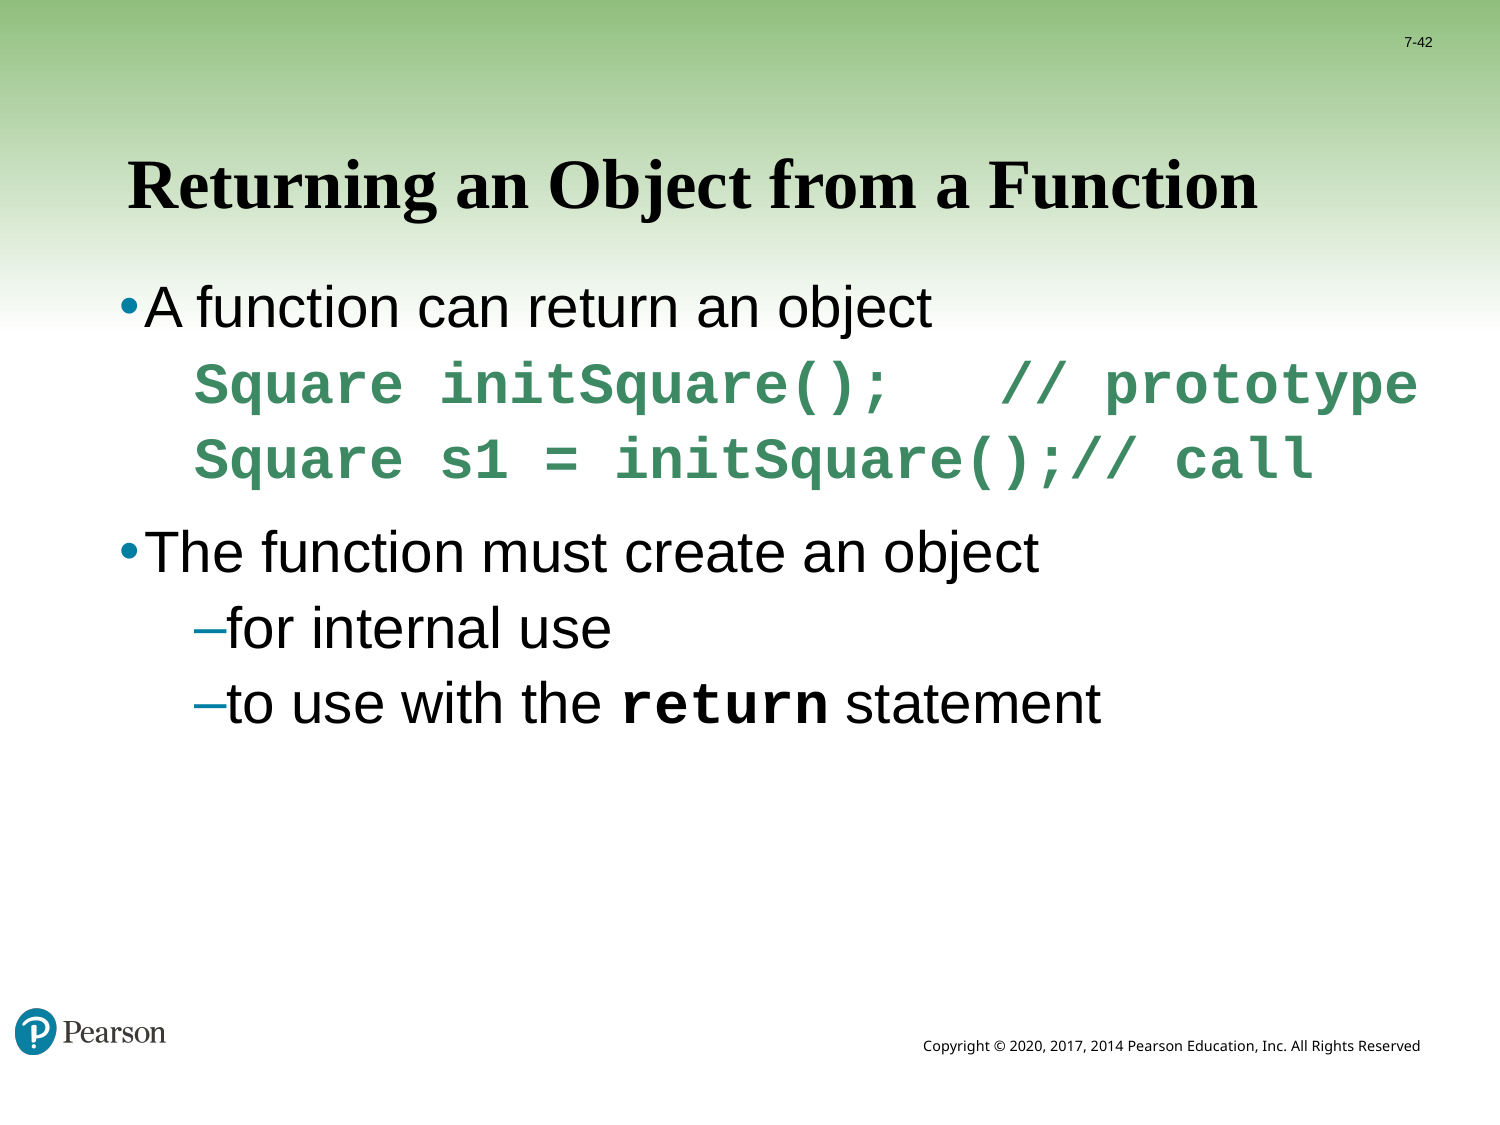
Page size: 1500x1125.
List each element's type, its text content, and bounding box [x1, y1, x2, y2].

picture [41, 1008, 166, 1055]
title Returning an Object from a Function [112, 50, 1463, 238]
picture [23, 1017, 49, 1042]
picture [15, 1041, 26, 1055]
slide_number 7-42 [1389, 18, 1480, 49]
list A function can return an object Square initSquare(); // prototype Square s1 = initSquare();// call The function must create an object for internal use to use with the return statement [87, 262, 1438, 850]
picture [15, 1008, 30, 1024]
